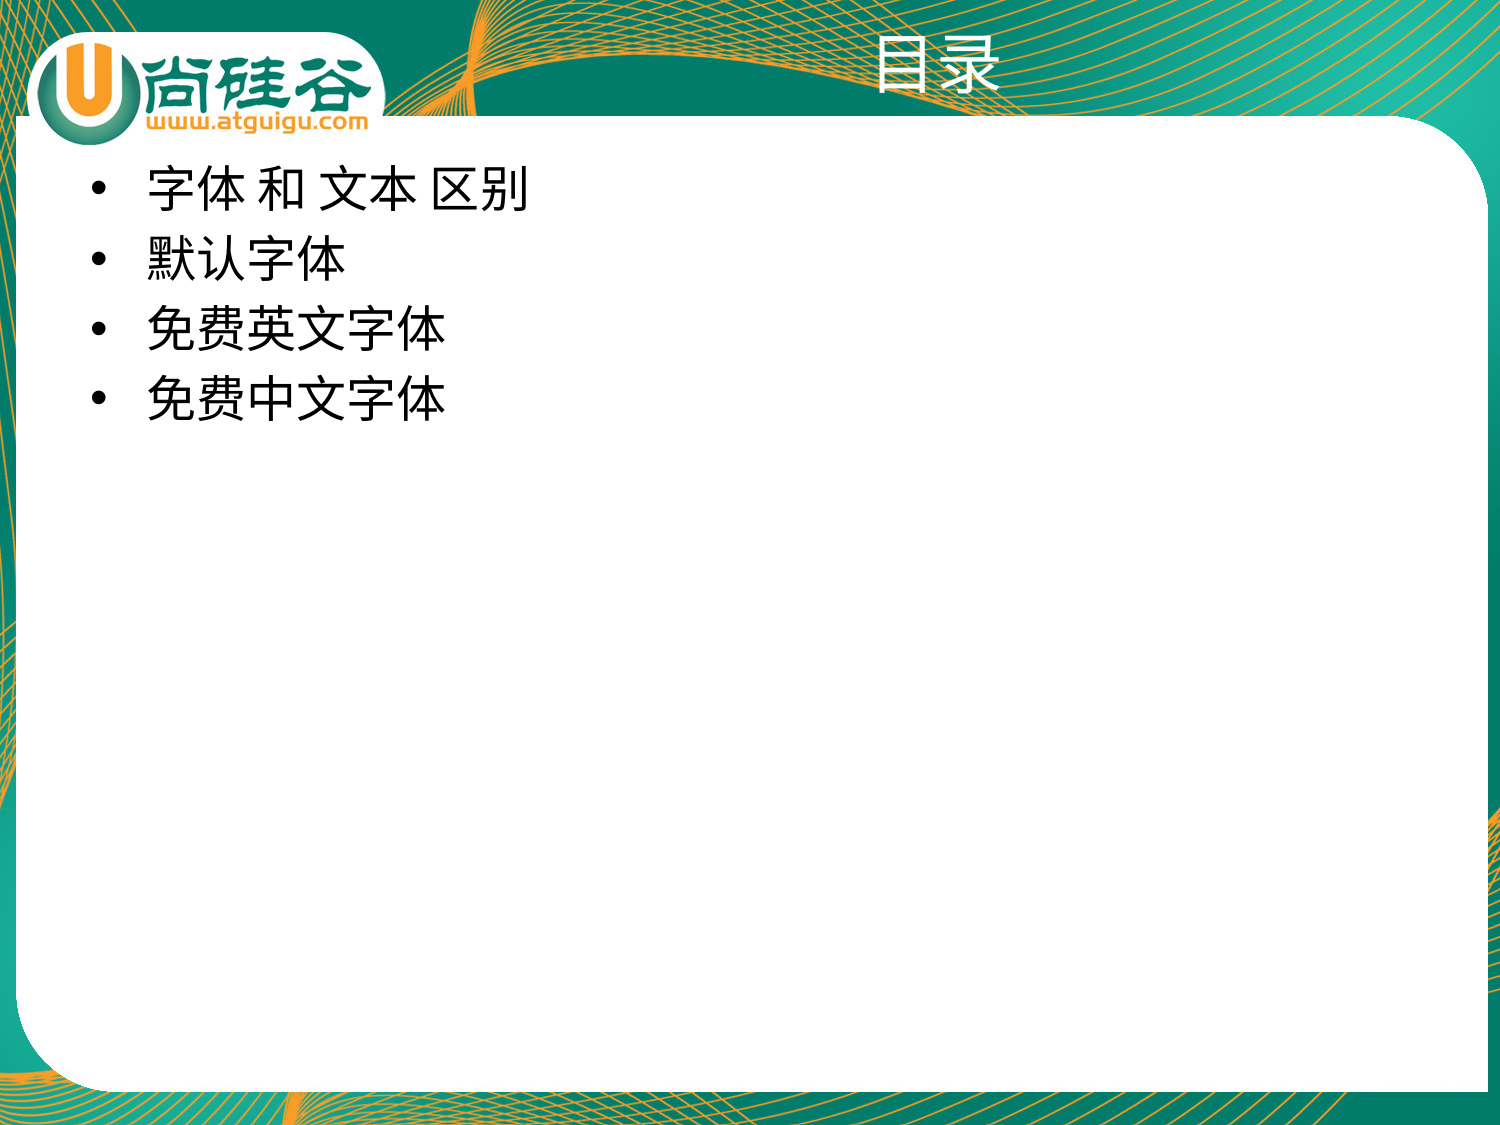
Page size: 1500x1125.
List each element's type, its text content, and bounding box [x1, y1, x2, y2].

list 字体 和 文本 区别 默认字体 免费英文字体 免费中文字体 [75, 150, 1425, 1005]
picture [0, 0, 1500, 1125]
title 目录 [387, 4, 1485, 119]
